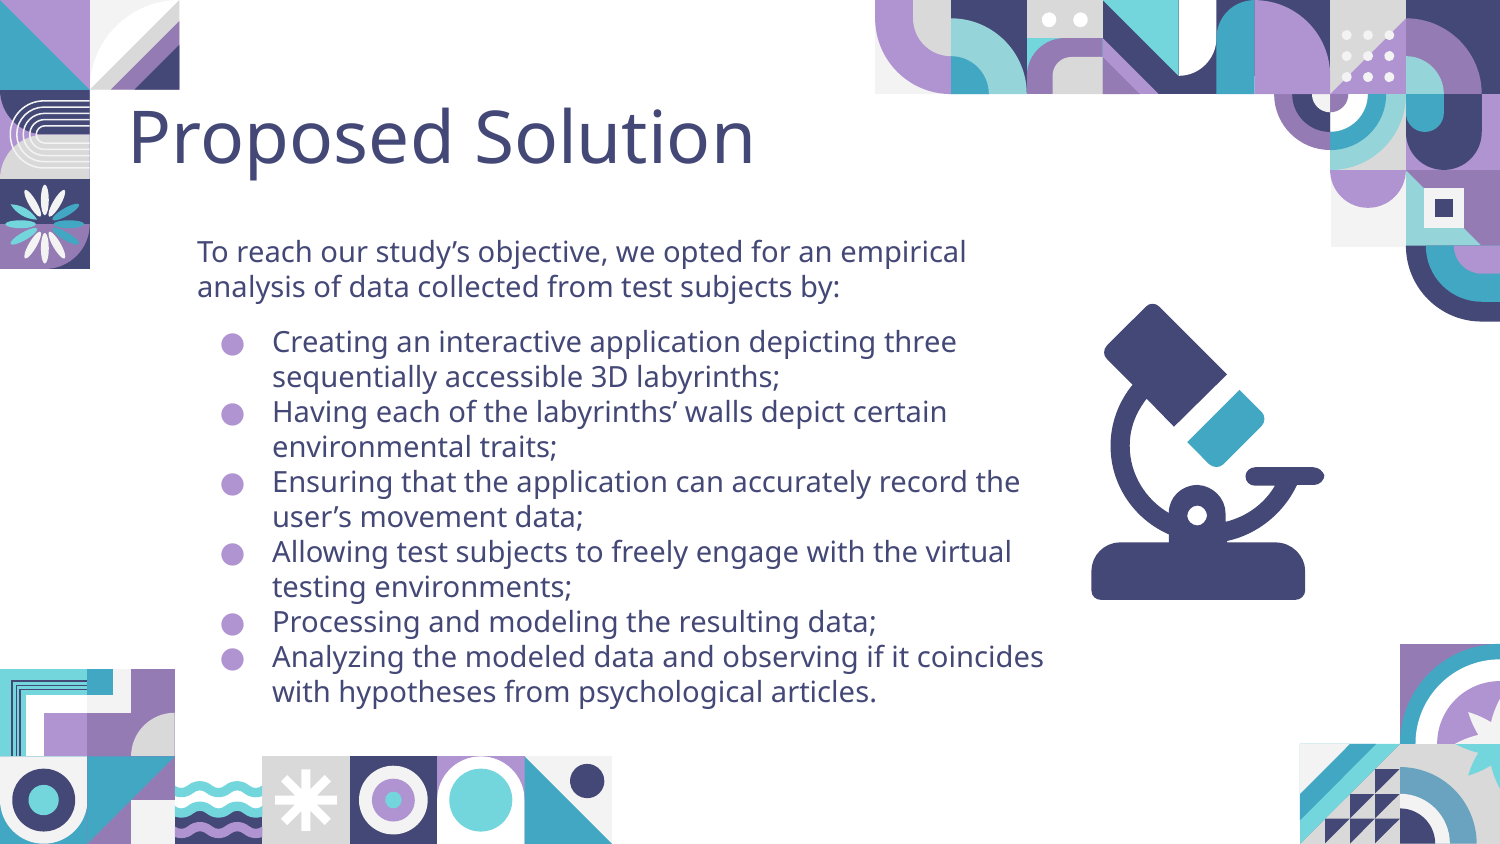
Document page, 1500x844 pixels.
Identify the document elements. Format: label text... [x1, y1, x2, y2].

title Proposed Solution [112, 76, 1382, 183]
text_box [1091, 303, 1325, 601]
subtitle To reach our study’s objective, we opted for an empirical analysis of data collected from test subjects by: Creating an interactive application depicting three sequentially accessible 3D labyrinths; Having each of the labyrinths’ walls depict certain environmental traits; Ensuring that the application can accurately record the user’s movement data; Allowing test subjects to freely engage with the virtual testing environments; Processing and modeling the resulting data; Analyzing the modeled data and observing if it coincides with hypotheses from psychological articles. [182, 217, 1076, 745]
